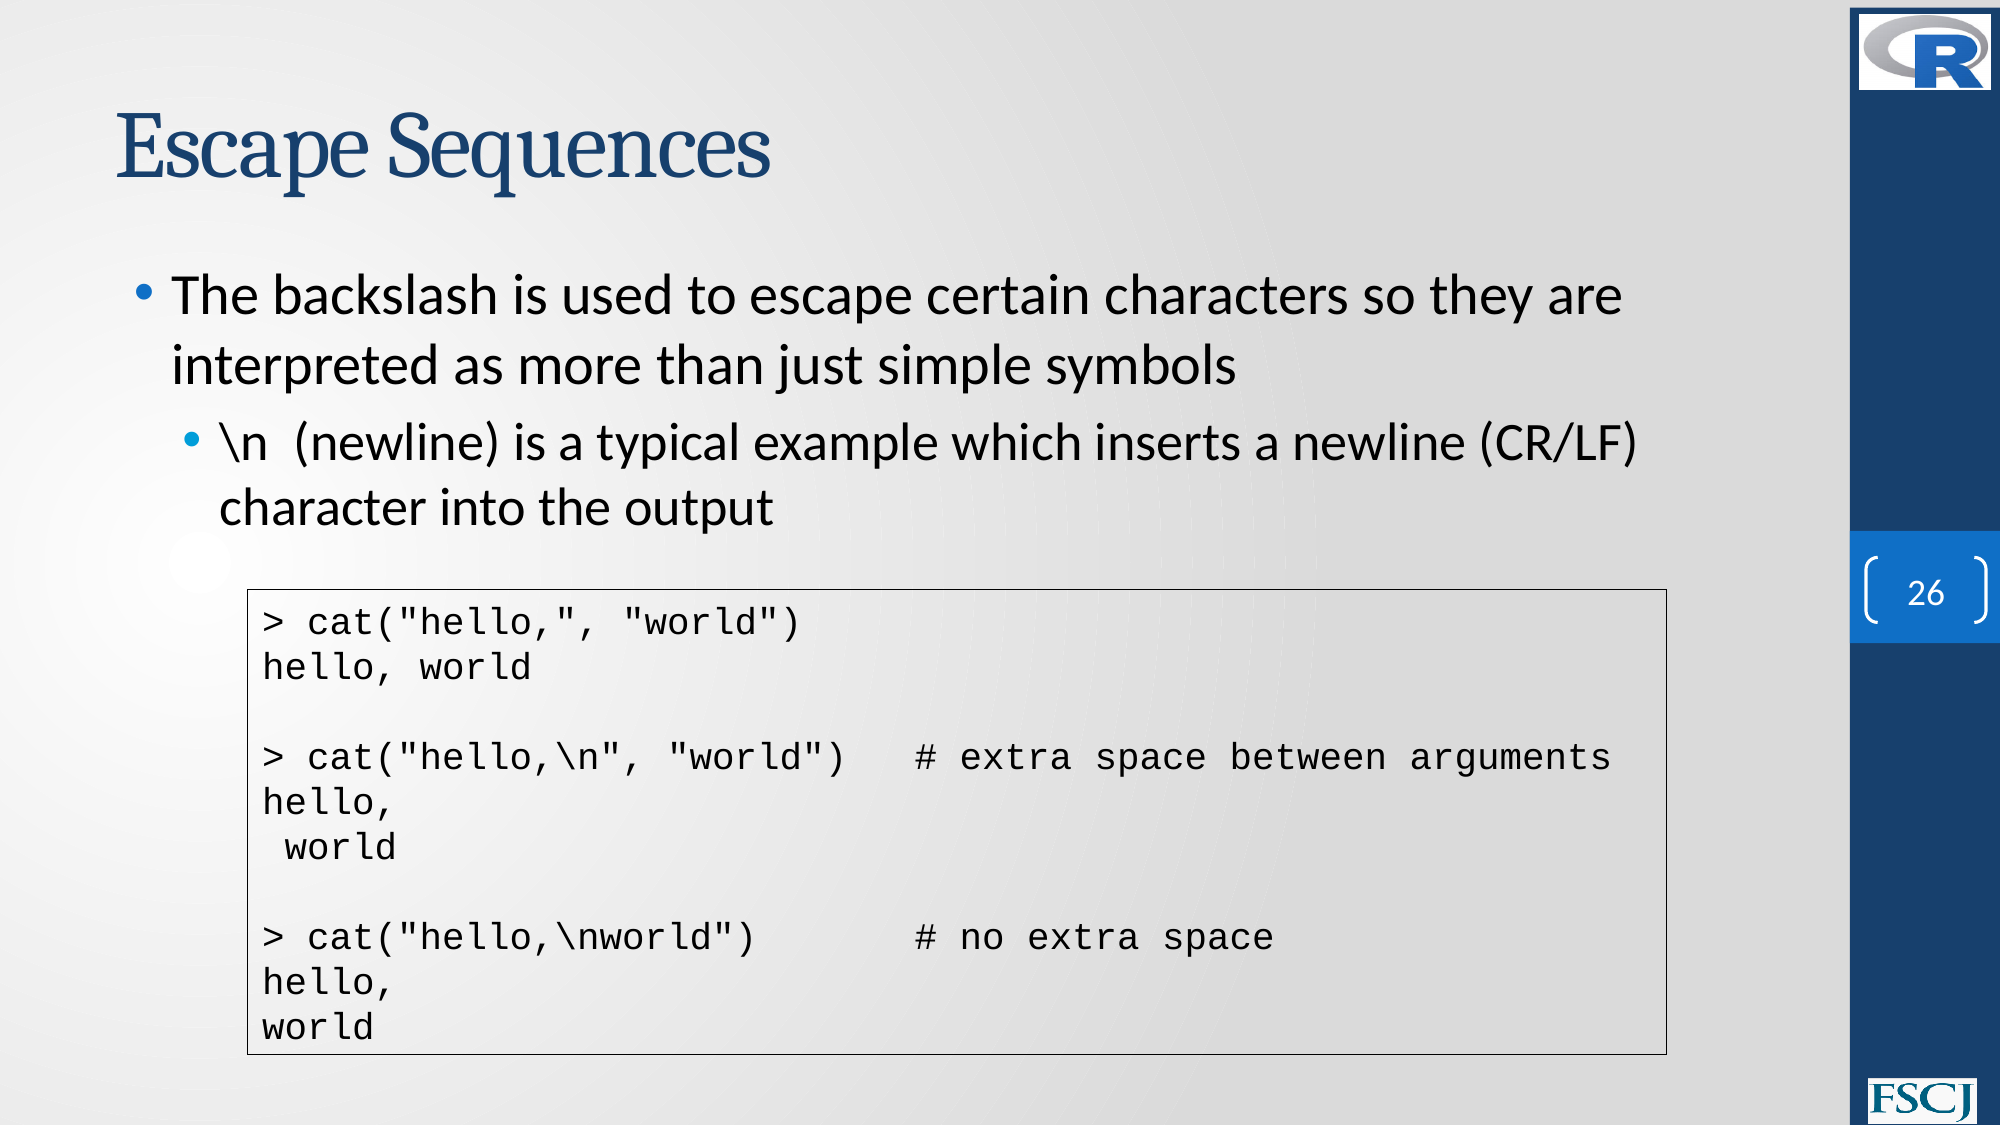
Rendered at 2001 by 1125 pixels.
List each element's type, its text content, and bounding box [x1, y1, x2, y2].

picture [1868, 1078, 1977, 1124]
text_box > cat("hello,", "world") hello, world > cat("hello,\n", "world") # extra space between arguments hello, world > cat("hello,\nworld") # no extra space hello, world [247, 589, 1667, 1055]
list The backslash is used to escape certain characters so they are interpreted as more than just simple symbols \n (newline) is a typical example which inserts a newline (CR/LF) character into the output [99, 248, 1767, 1063]
slide_number 26 [1864, 555, 1988, 624]
title Escape Sequences [99, 45, 1767, 233]
picture [1859, 14, 1991, 90]
